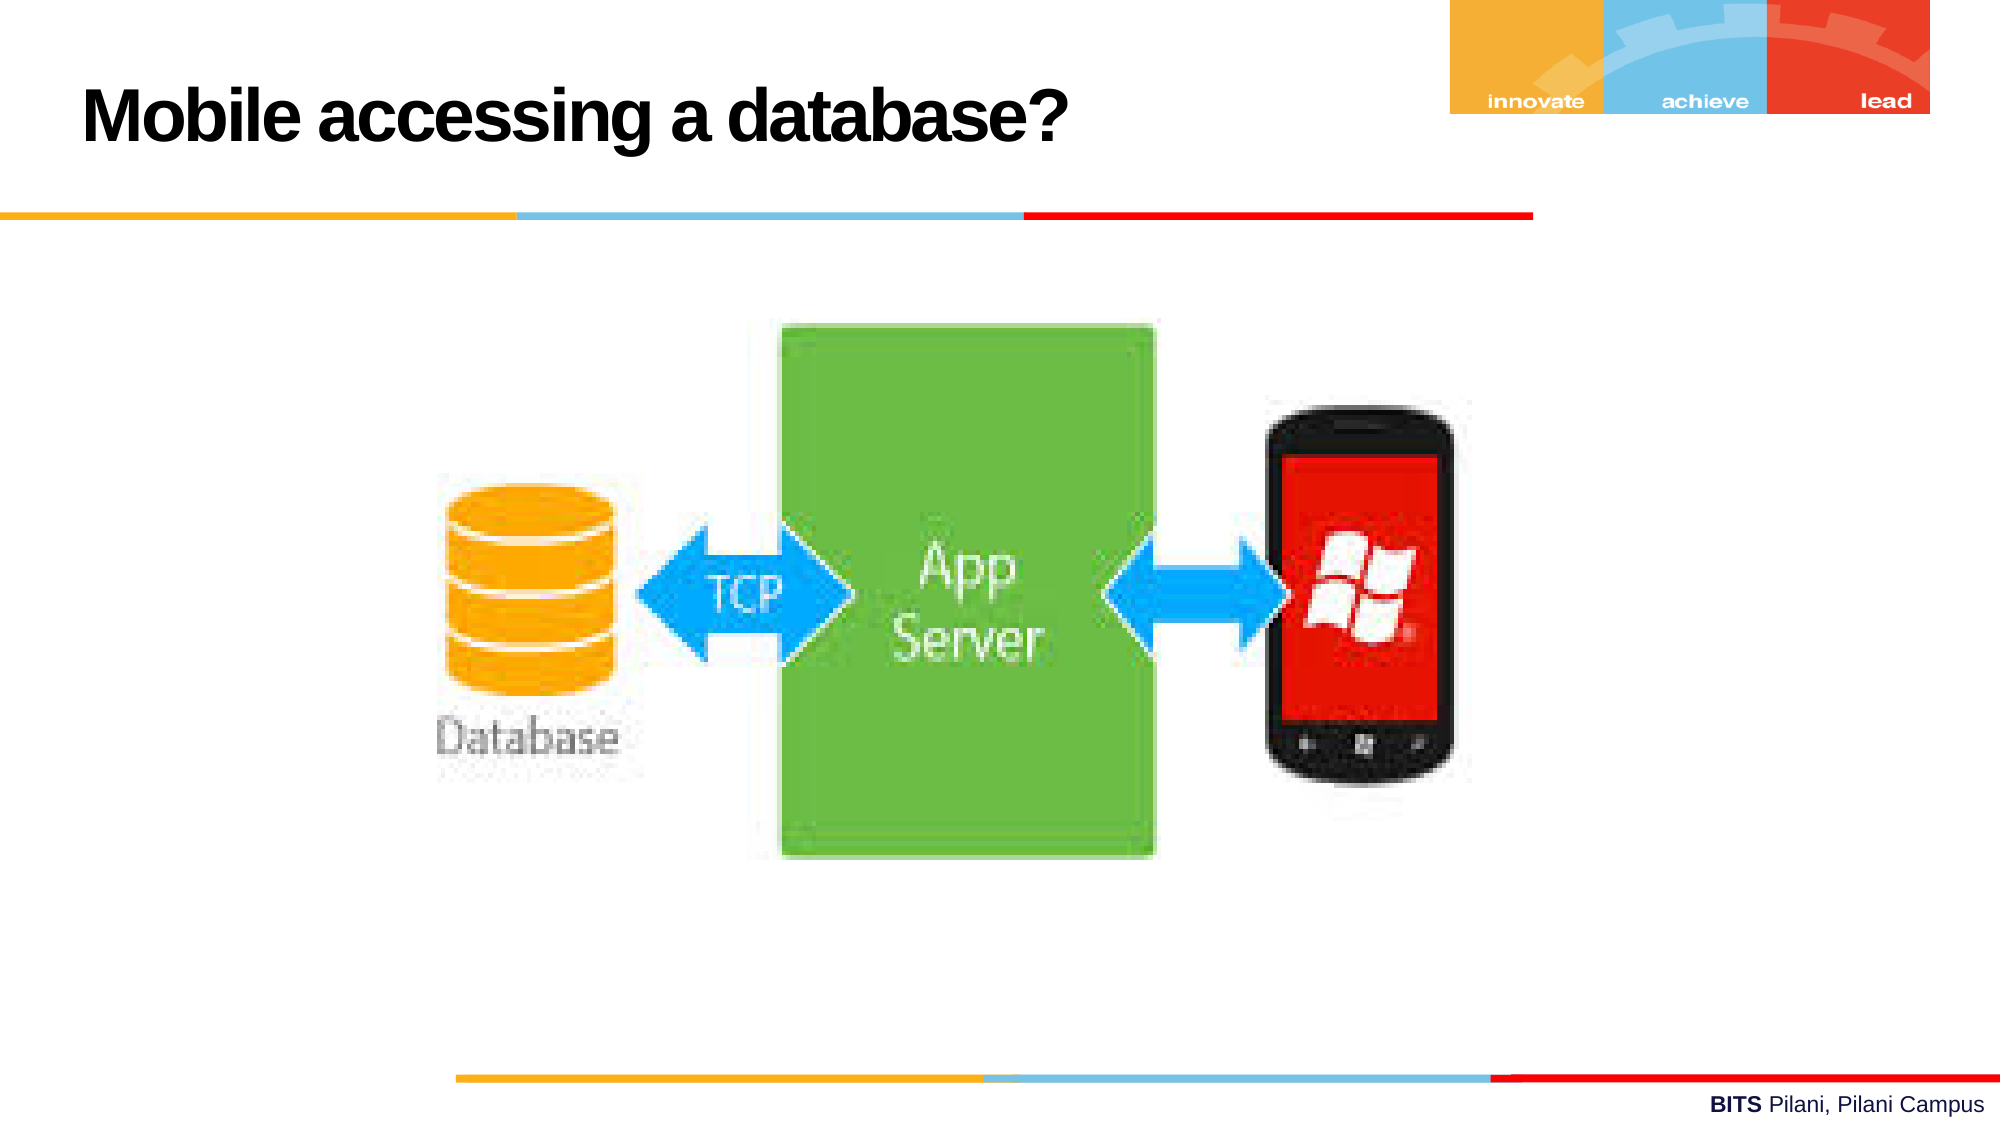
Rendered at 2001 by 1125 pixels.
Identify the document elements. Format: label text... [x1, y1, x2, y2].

picture [230, 241, 1731, 943]
list Mobile accessing a database? [66, 24, 1450, 213]
picture [1449, 0, 1930, 114]
